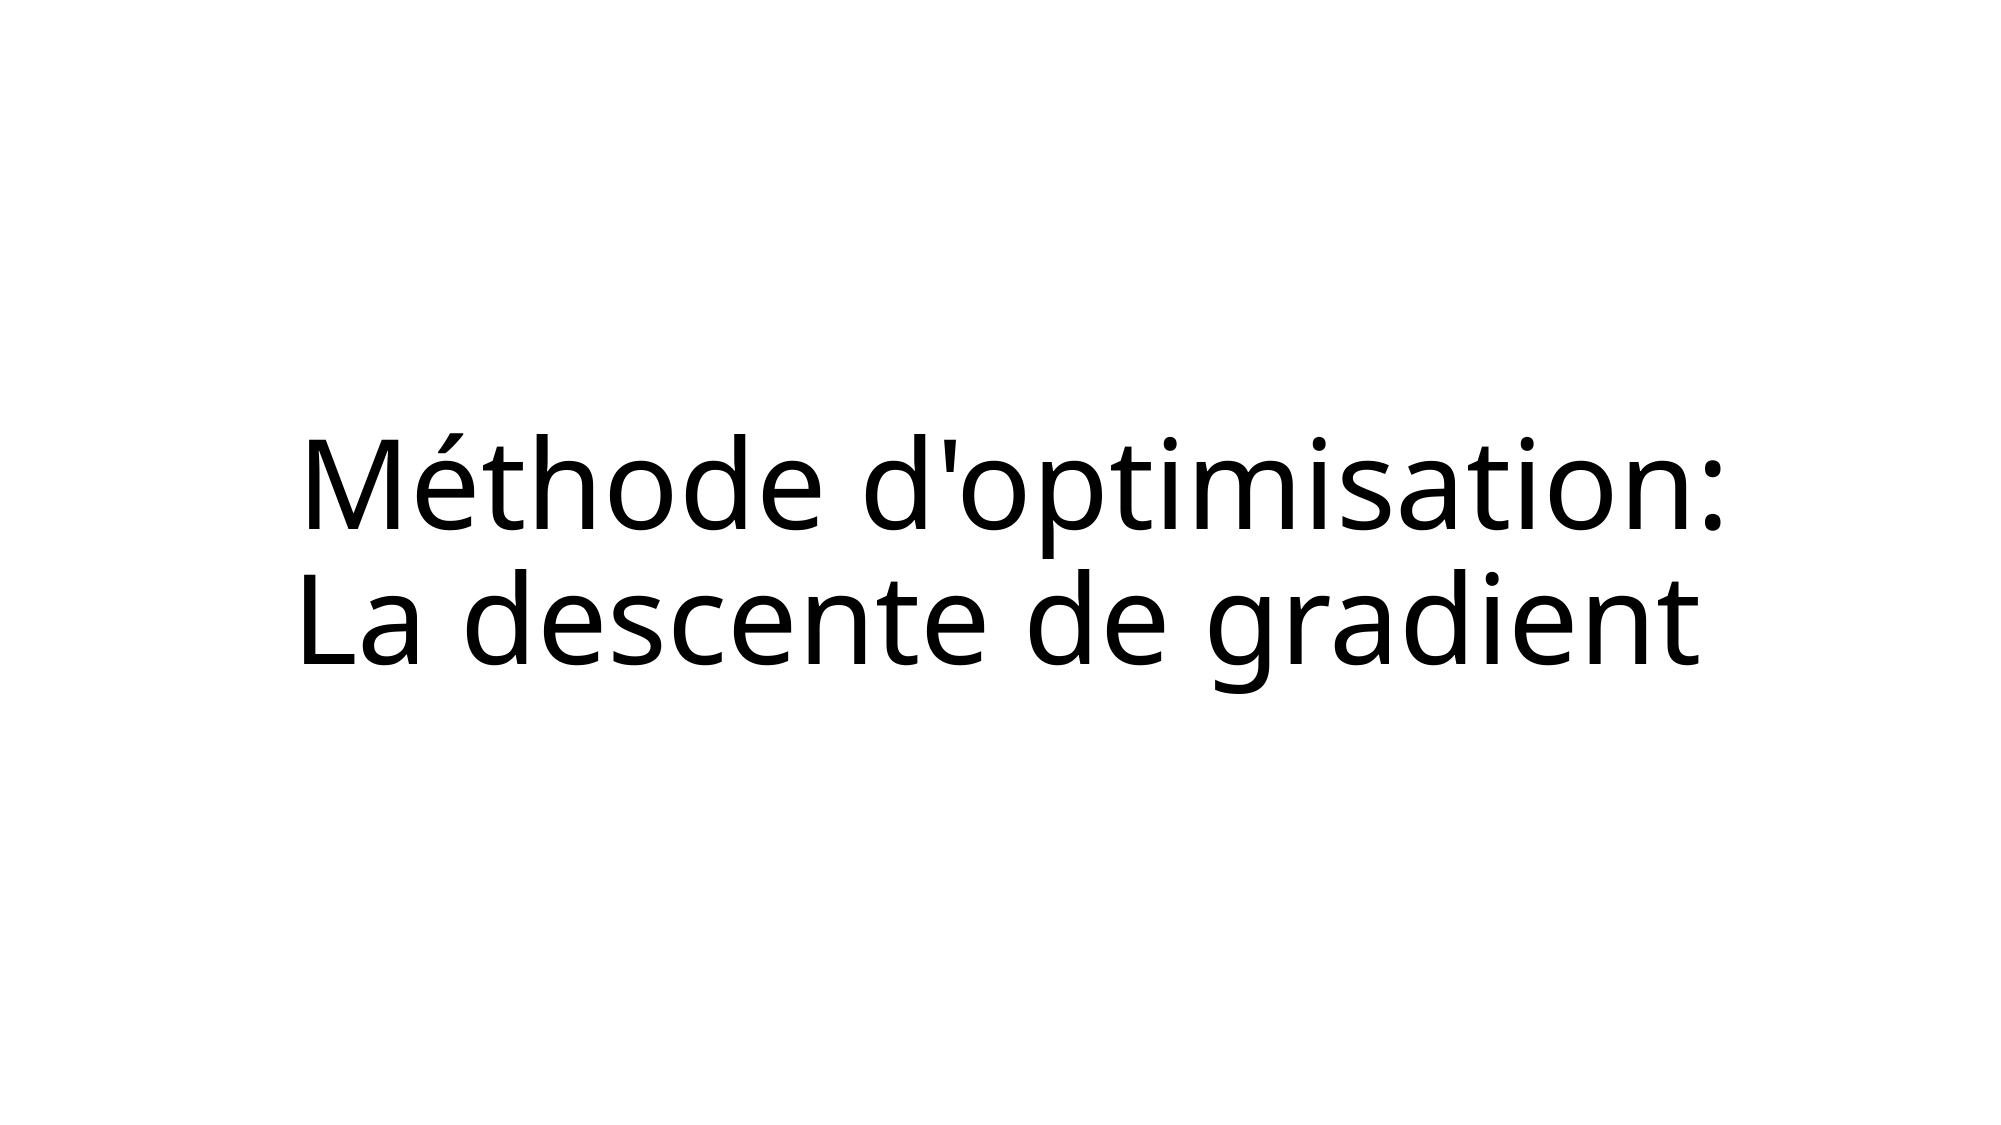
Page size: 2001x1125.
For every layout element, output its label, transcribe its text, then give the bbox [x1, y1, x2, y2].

title Méthode d'optimisation: La descente de gradient [264, 307, 1765, 699]
